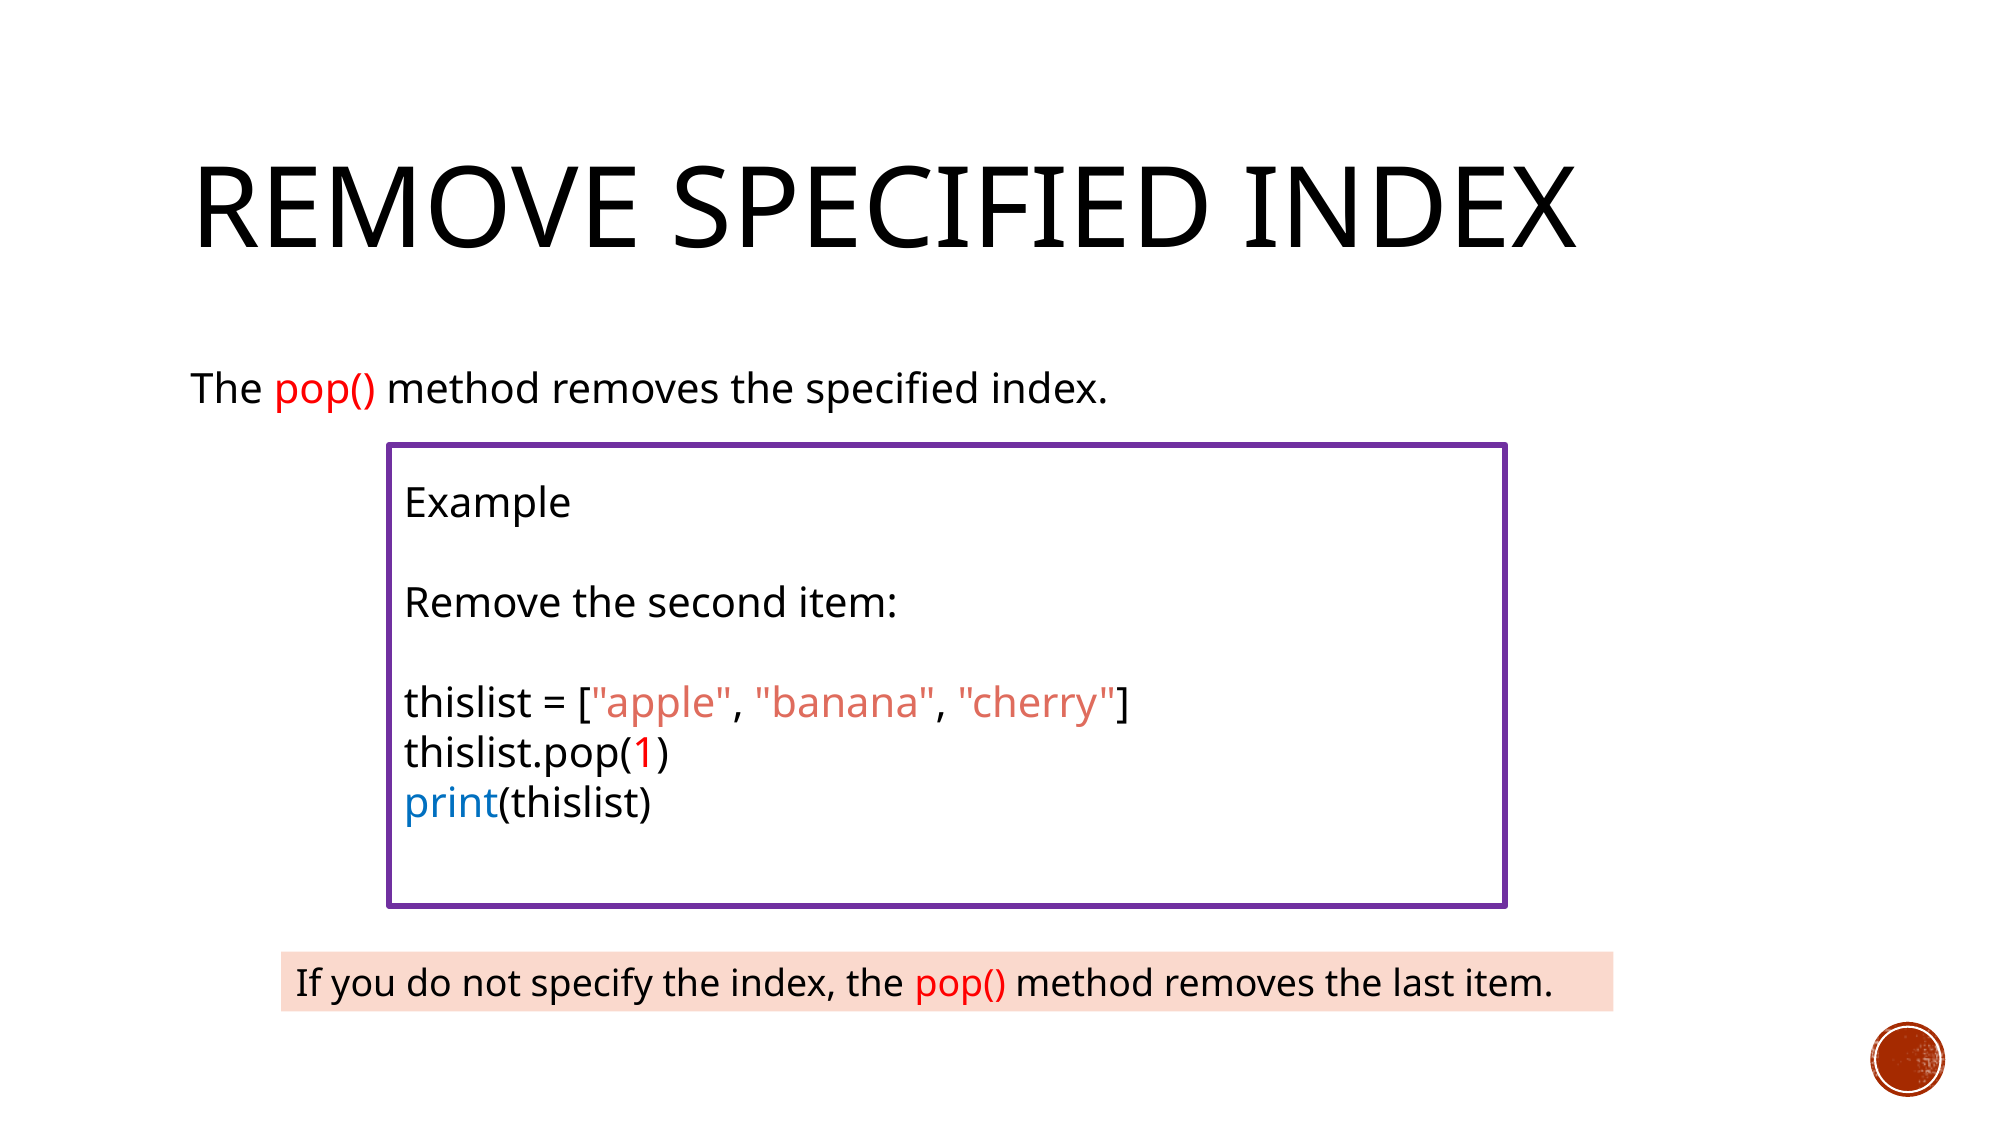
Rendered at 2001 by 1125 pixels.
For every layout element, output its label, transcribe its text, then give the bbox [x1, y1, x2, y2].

title Remove Specified Index [175, 79, 1826, 344]
text_box Example Remove the second item: thislist = ["apple", "banana", "cherry"] thislist.pop(1) print(thislist) [388, 444, 1506, 907]
list The pop() method removes the specified index. [175, 360, 1248, 481]
text_box If you do not specify the index, the pop() method removes the last item. [281, 951, 1614, 1012]
